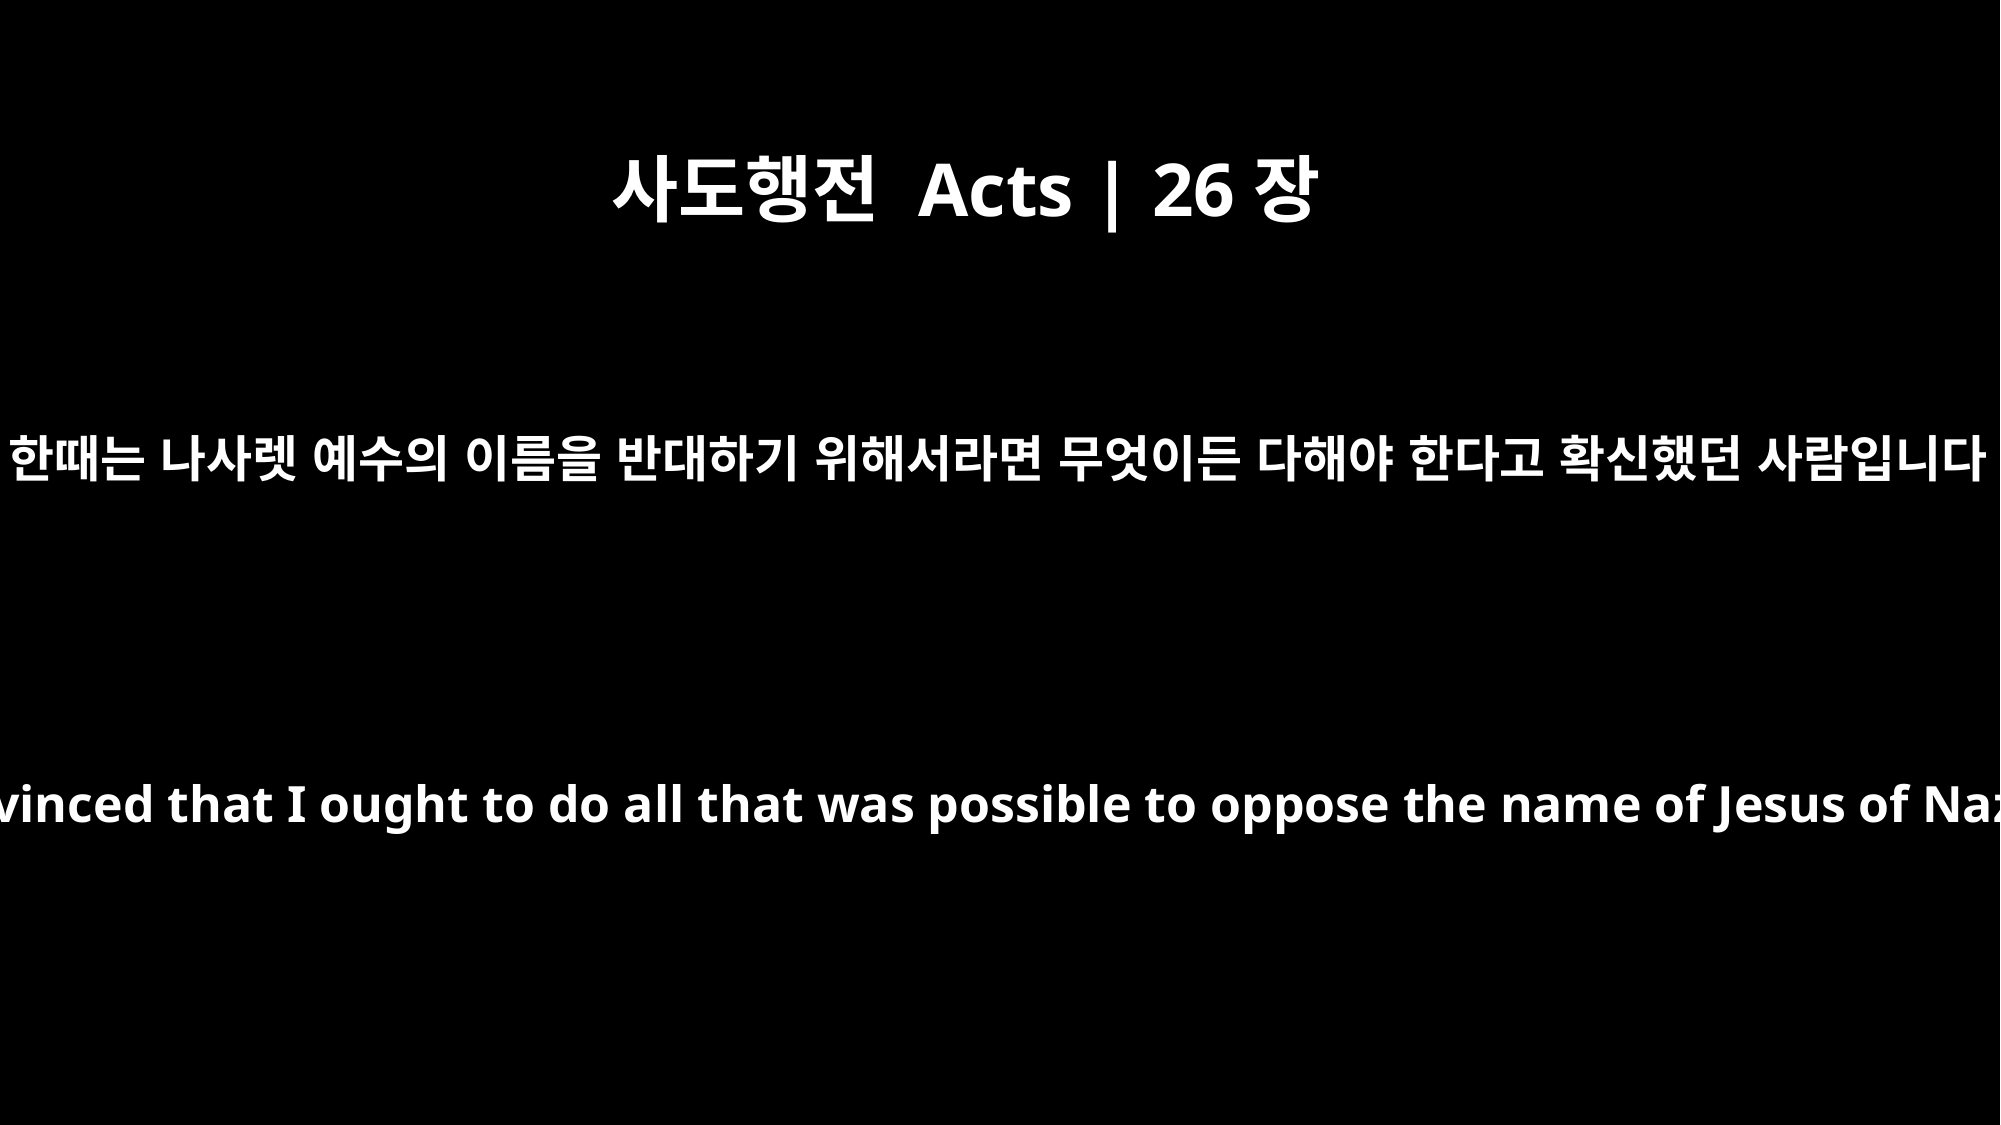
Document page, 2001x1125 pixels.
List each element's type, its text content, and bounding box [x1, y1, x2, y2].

text_box "I too was convinced that I ought to do all that was possible to oppose the name of Jesus of Nazareth. [0, 764, 2000, 840]
text_box 사도행전 Acts | 26장 [596, 136, 1336, 239]
text_box 9 저도 한때는 나사렛 예수의 이름을 반대하기 위해서라면 무엇이든 다해야 한다고 확신했던 사람입니다. [0, 359, 2000, 495]
